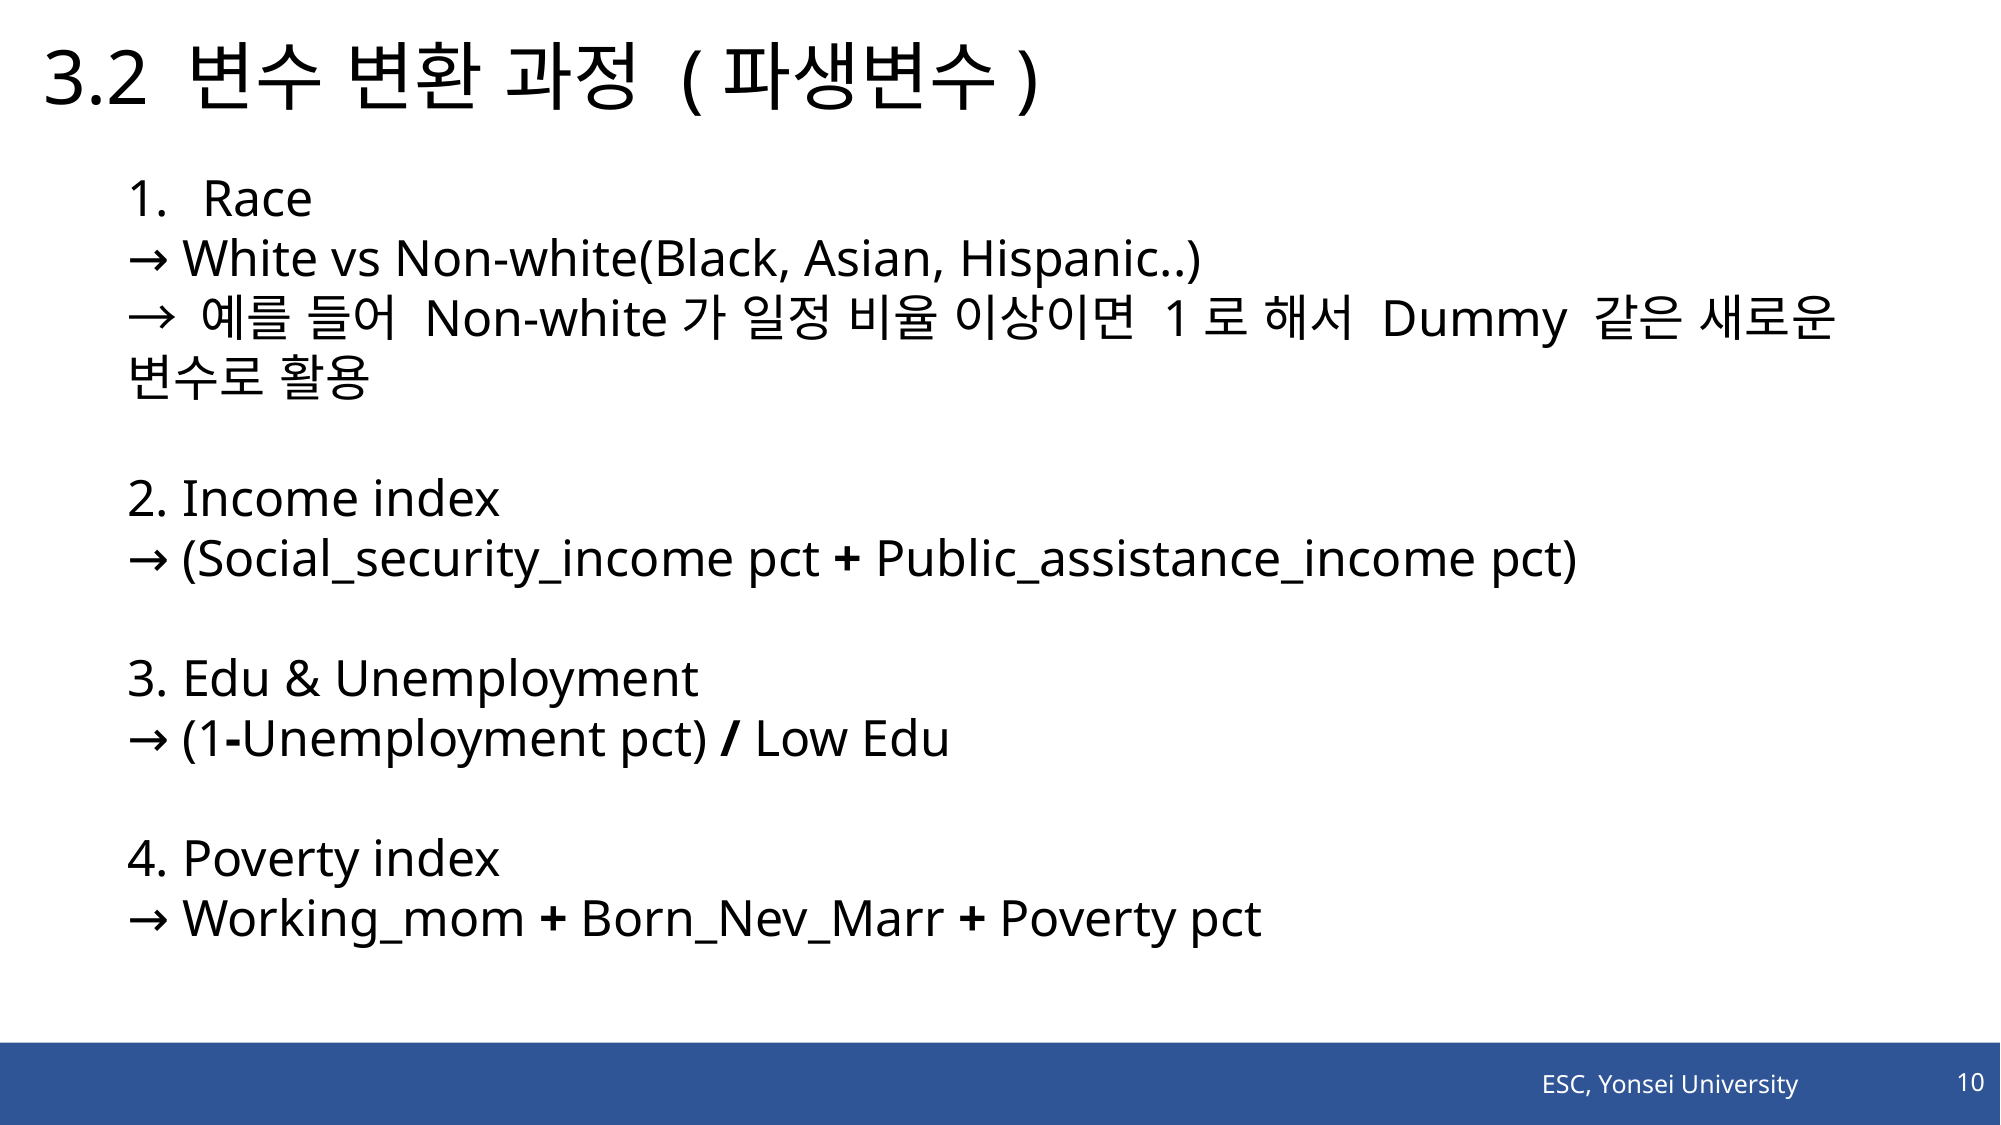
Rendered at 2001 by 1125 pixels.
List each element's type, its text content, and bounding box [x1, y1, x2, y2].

slide_number 10 [1813, 1042, 2000, 1125]
text_box Race → White vs Non-white(Black, Asian, Hispanic..) → 예를 들어 Non-white가 일정 비율 이상이면 1로 해서 Dummy 같은 새로운 변수로 활용 2. Income index → (Social_security_income pct + Public_assistance_income pct) 3. Edu & Unemployment → (1-Unemployment pct) / Low Edu 4. Poverty index → Working_mom + Born_Nev_Marr + Poverty pct [112, 158, 1882, 954]
title 3.2 변수 변환 과정 (파생변수) [28, 27, 1120, 128]
footer ESC, Yonsei University [0, 1042, 1813, 1125]
